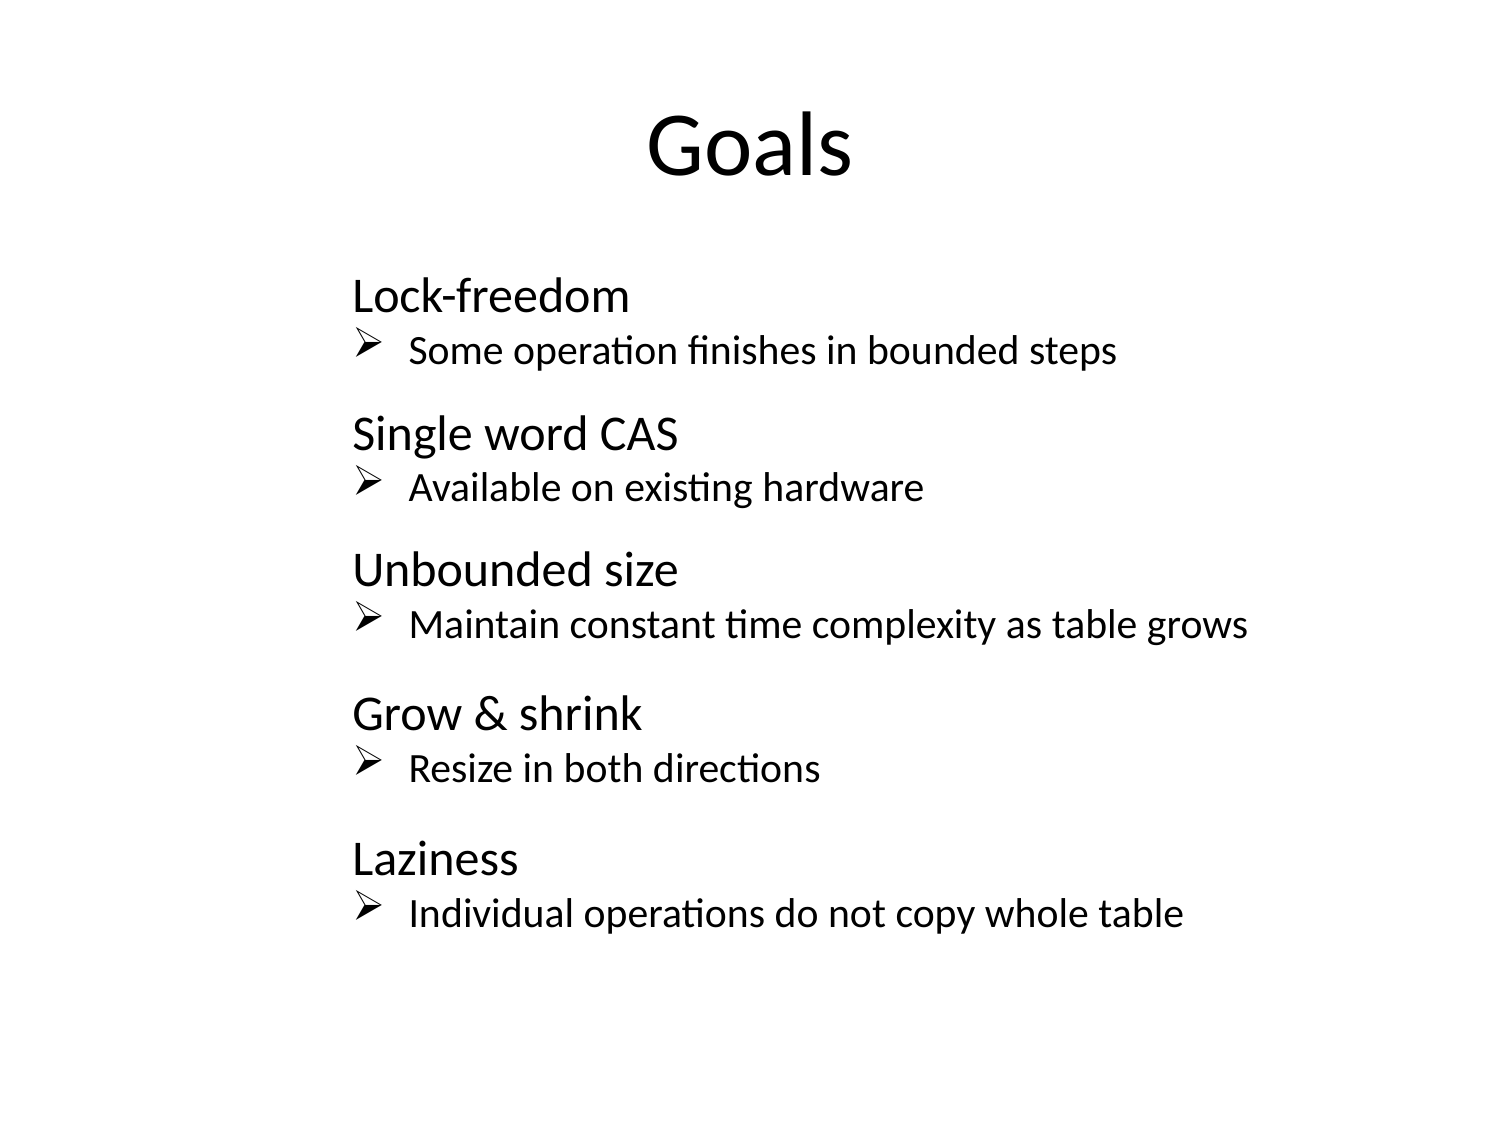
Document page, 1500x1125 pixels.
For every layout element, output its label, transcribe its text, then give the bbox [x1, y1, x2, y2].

text_box Grow & shrink Resize in both directions [337, 672, 1213, 818]
title Goals [75, 45, 1425, 233]
text_box Lock-freedom Some operation finishes in bounded steps [337, 255, 1213, 392]
text_box Single word CAS Available on existing hardware [337, 392, 1300, 529]
text_box Laziness Individual operations do not copy whole table [337, 818, 1238, 1003]
text_box Unbounded size Maintain constant time complexity as table grows [337, 529, 1325, 714]
